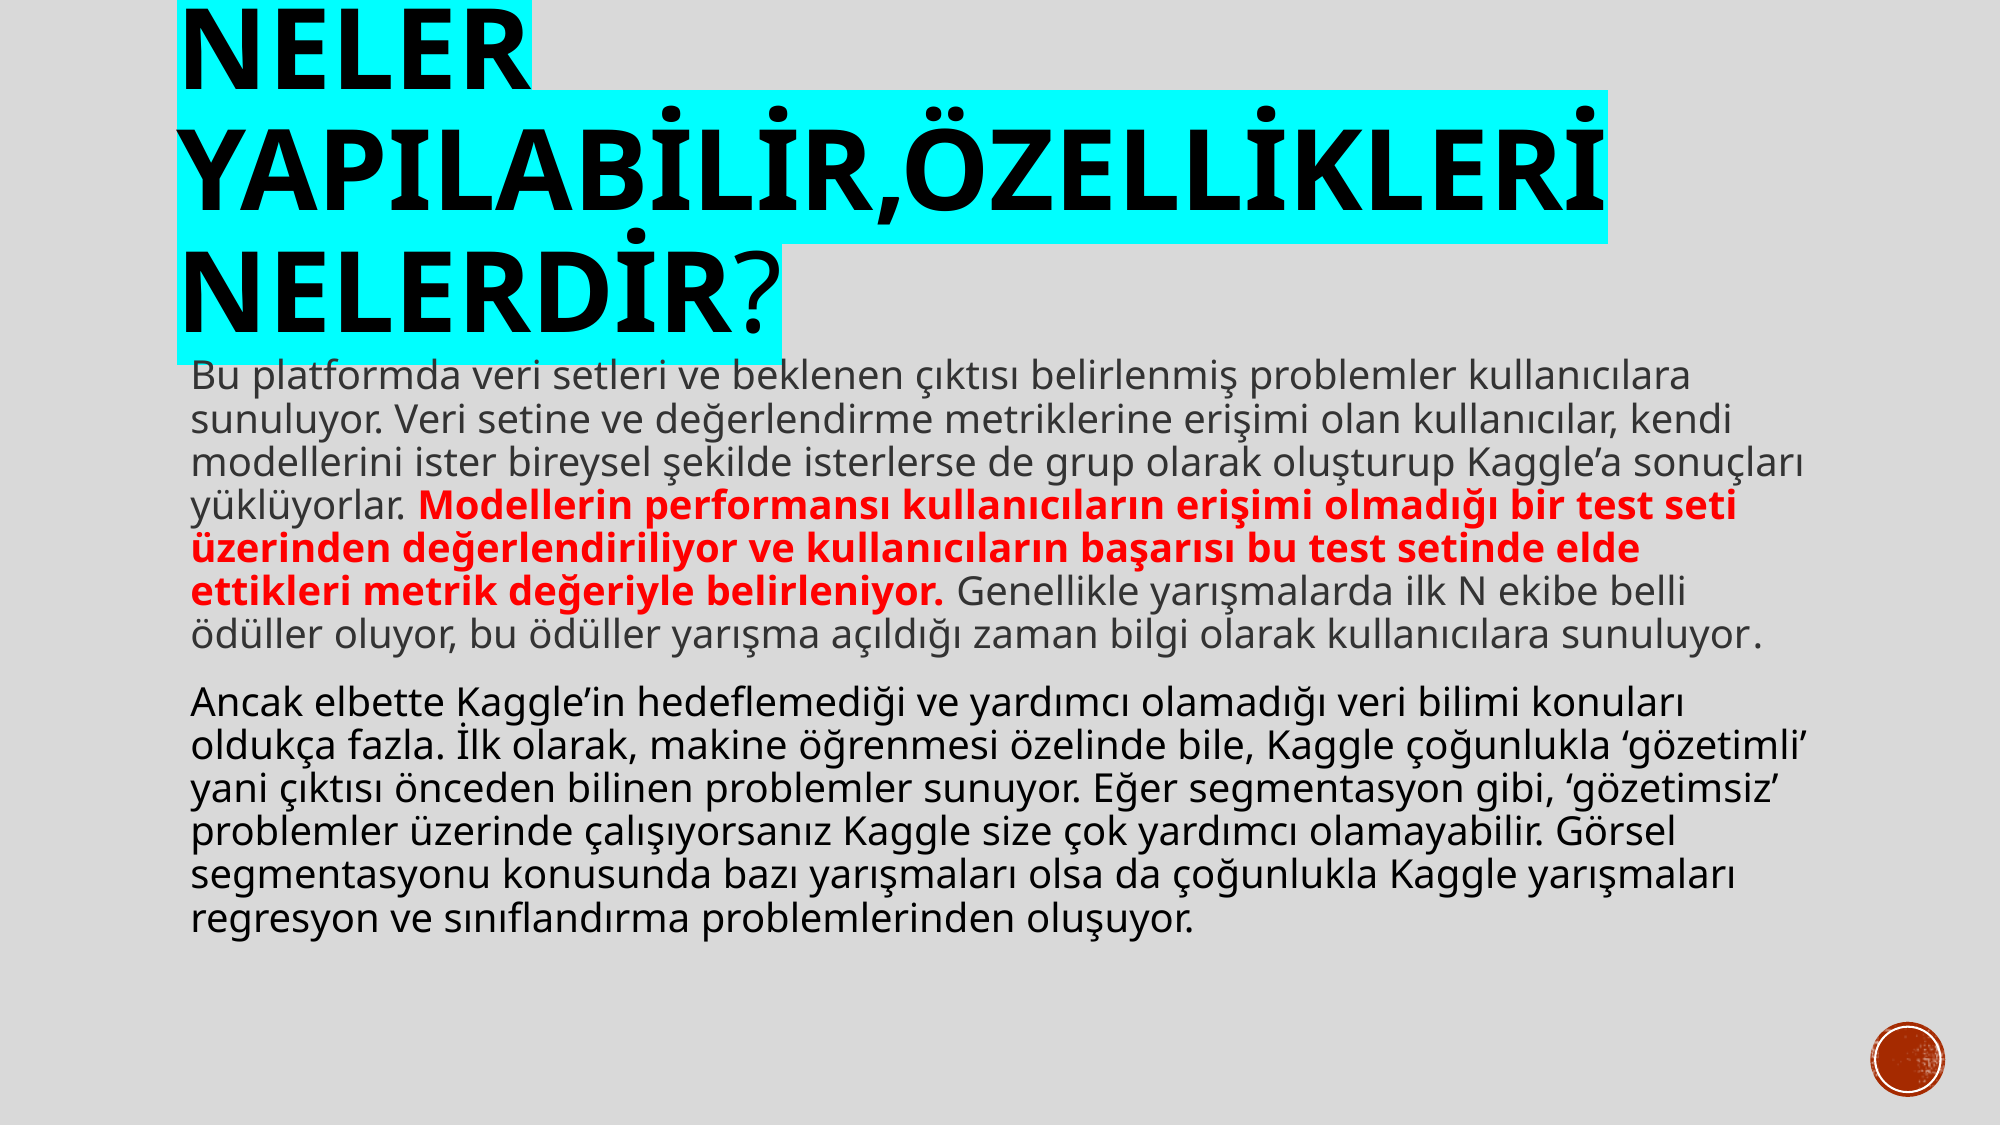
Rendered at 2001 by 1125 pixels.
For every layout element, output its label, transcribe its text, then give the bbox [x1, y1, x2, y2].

list Bu platformda veri setleri ve beklenen çıktısı belirlenmiş problemler kullanıcılara sunuluyor. Veri setine ve değerlendirme metriklerine erişimi olan kullanıcılar, kendi modellerini ister bireysel şekilde isterlerse de grup olarak oluşturup Kaggle’a sonuçları yüklüyorlar. Modellerin performansı kullanıcıların erişimi olmadığı bir test seti üzerinden değerlendiriliyor ve kullanıcıların başarısı bu test setinde elde ettikleri metrik değeriyle belirleniyor. Genellikle yarışmalarda ilk N ekibe belli ödüller oluyor, bu ödüller yarışma açıldığı zaman bilgi olarak kullanıcılara sunuluyor. Ancak elbette Kaggle’in hedeflemediği ve yardımcı olamadığı veri bilimi konuları oldukça fazla. İlk olarak, makine öğrenmesi özelinde bile, Kaggle çoğunlukla ‘gözetimli’ yani çıktısı önceden bilinen problemler sunuyor. Eğer segmentasyon gibi, ‘gözetimsiz’ problemler üzerinde çalışıyorsanız Kaggle size çok yardımcı olamayabilir. Görsel segmentasyonu konusunda bazı yarışmaları olsa da çoğunlukla Kaggle yarışmaları regresyon ve sınıflandırma problemlerinden oluşuyor. [175, 348, 1826, 1013]
title Neler yapılabilir,özellikleri nelerdir? [161, 124, 1792, 225]
